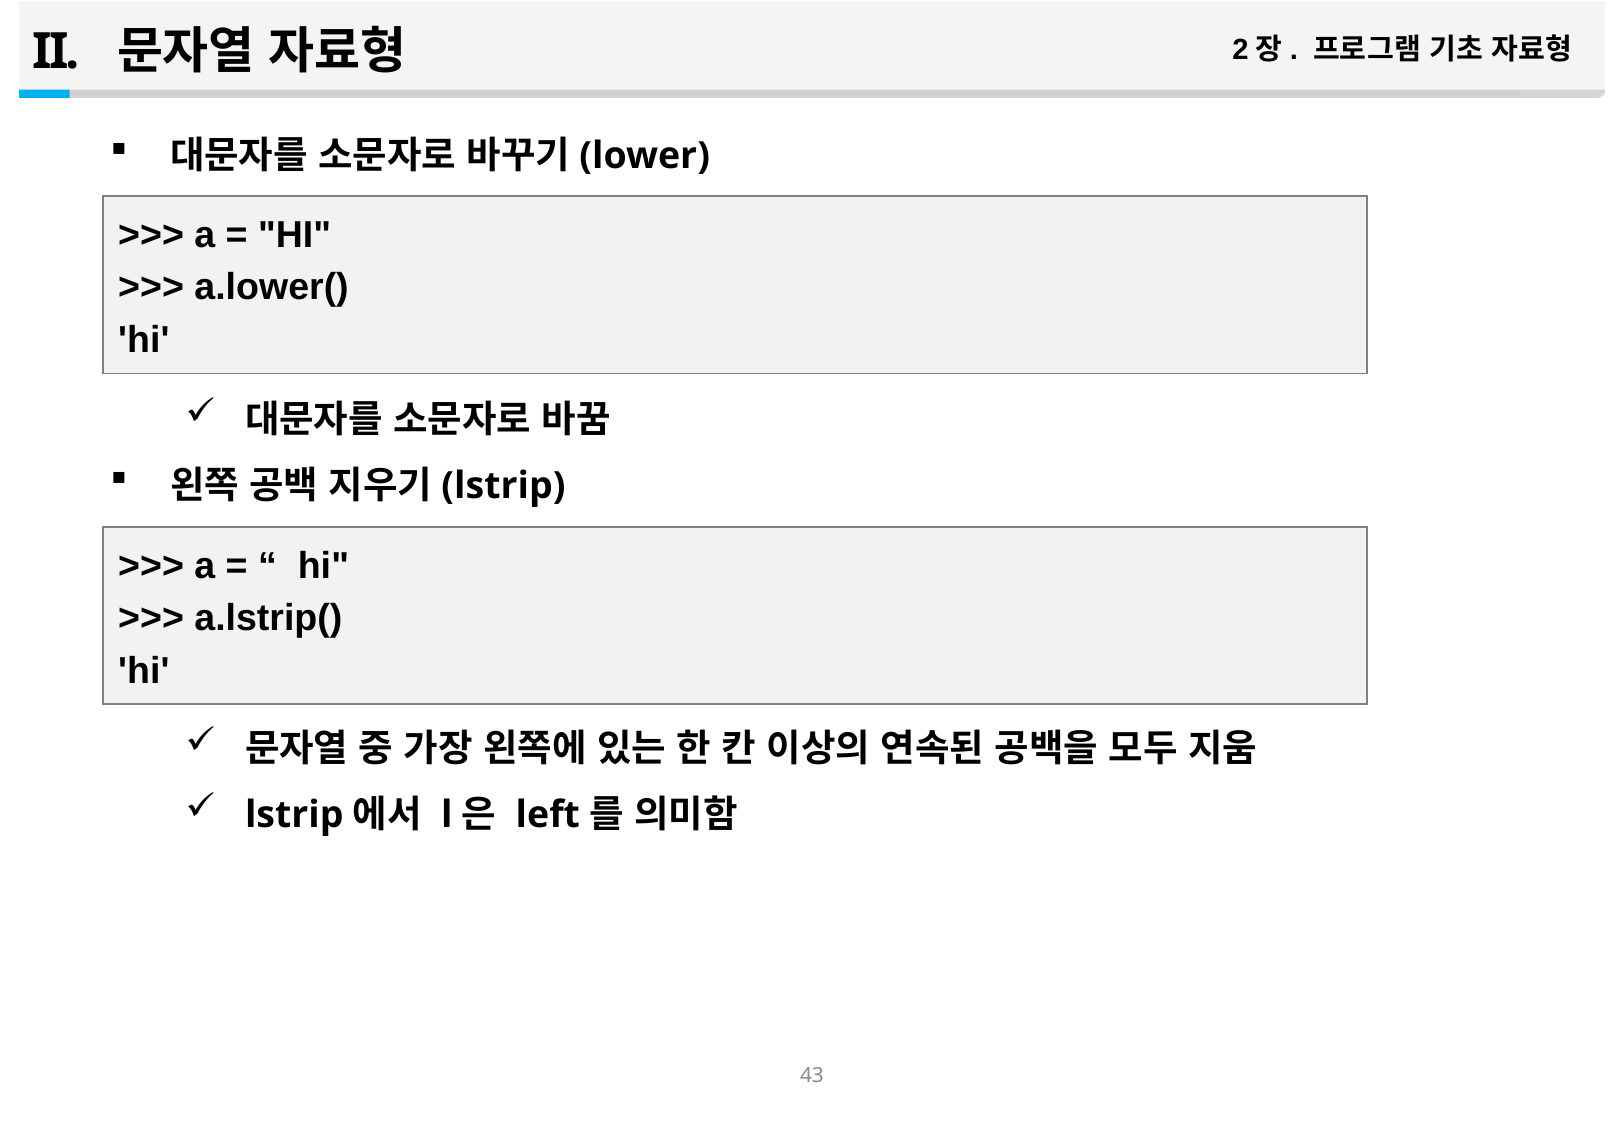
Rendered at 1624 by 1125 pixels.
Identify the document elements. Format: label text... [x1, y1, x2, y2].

picture [19, 1, 1605, 98]
text_box 2장. 프로그램 기초 자료형 [1217, 22, 1596, 73]
text_box >>> a = “ hi" >>> a.lstrip() 'hi' [103, 527, 1368, 705]
list 문자열 자료형 [17, 11, 1167, 85]
text_box 대문자를 소문자로 바꾸기(lower) 대문자를 소문자로 바꿈 왼쪽 공백 지우기(lstrip) 문자열 중 가장 왼쪽에 있는 한 칸 이상의 연속된 공백을 모두 지움 lstrip에서 l은 left를 의미함 [20, 123, 1602, 843]
text_box >>> a = "HI" >>> a.lower() 'hi' [103, 196, 1368, 374]
slide_number 42 [622, 1045, 1002, 1106]
